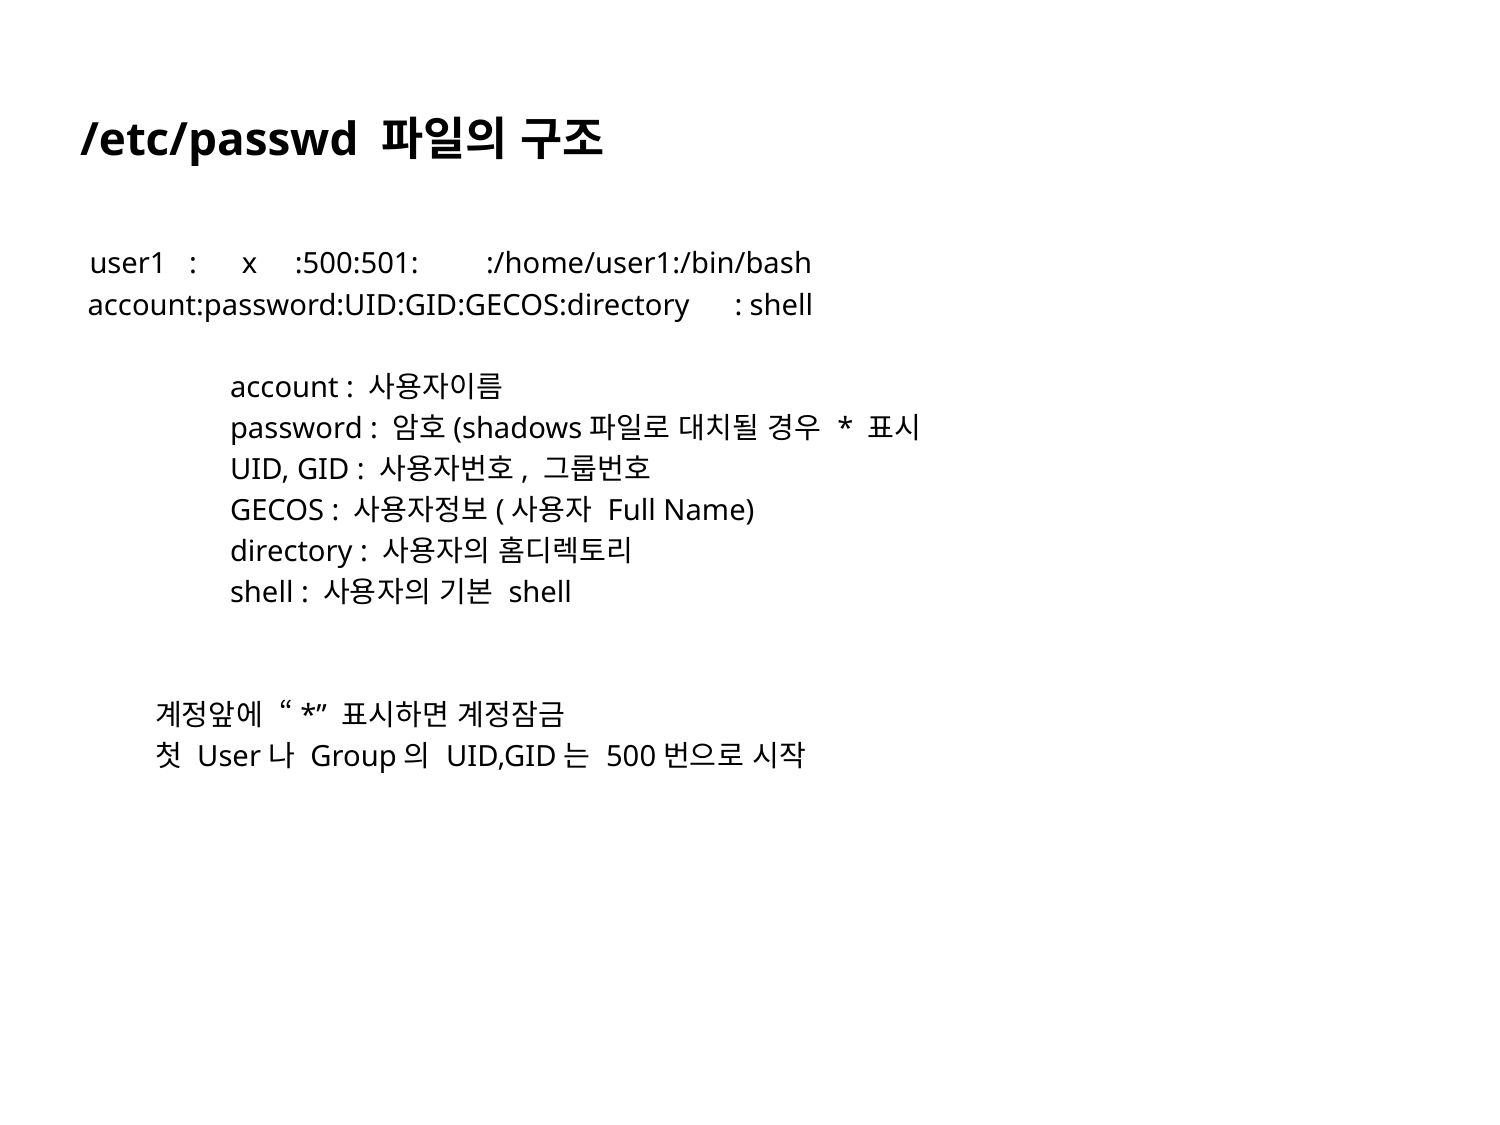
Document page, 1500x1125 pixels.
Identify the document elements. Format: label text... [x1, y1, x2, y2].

text_box /etc/passwd 파일의 구조 user1 : x :500:501: :/home/user1:/bin/bash account:password:UID:GID:GECOS:directory : shell account : 사용자이름 password : 암호(shadows파일로 대치될 경우 * 표시 UID, GID : 사용자번호, 그룹번호 GECOS : 사용자정보(사용자 Full Name) directory : 사용자의 홈디렉토리 shell : 사용자의 기본 shell 계정앞에 “*” 표시하면 계정잠금 첫 User나 Group의 UID,GID는 500번으로 시작 [64, 101, 1471, 1024]
